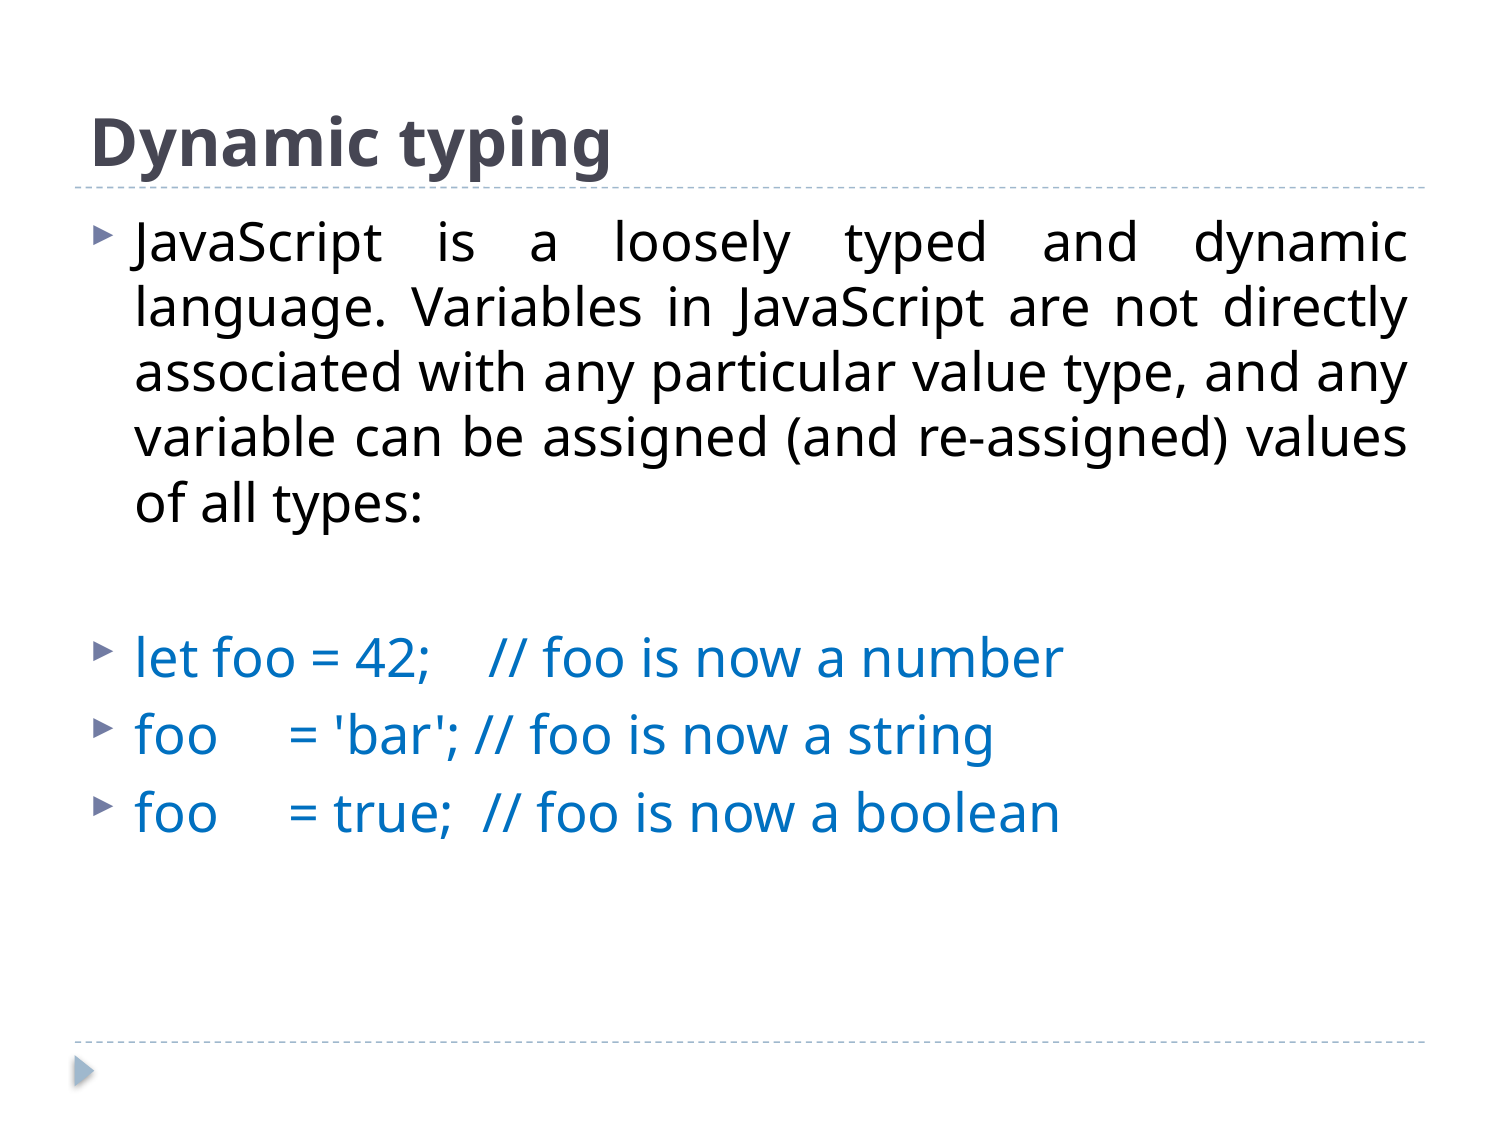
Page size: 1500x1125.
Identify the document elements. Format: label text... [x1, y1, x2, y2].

list JavaScript is a loosely typed and dynamic language. Variables in JavaScript are not directly associated with any particular value type, and any variable can be assigned (and re-assigned) values of all types: let foo = 42; // foo is now a number foo = 'bar'; // foo is now a string foo = true; // foo is now a boolean [75, 200, 1425, 1010]
title Dynamic typing [75, 24, 1425, 188]
